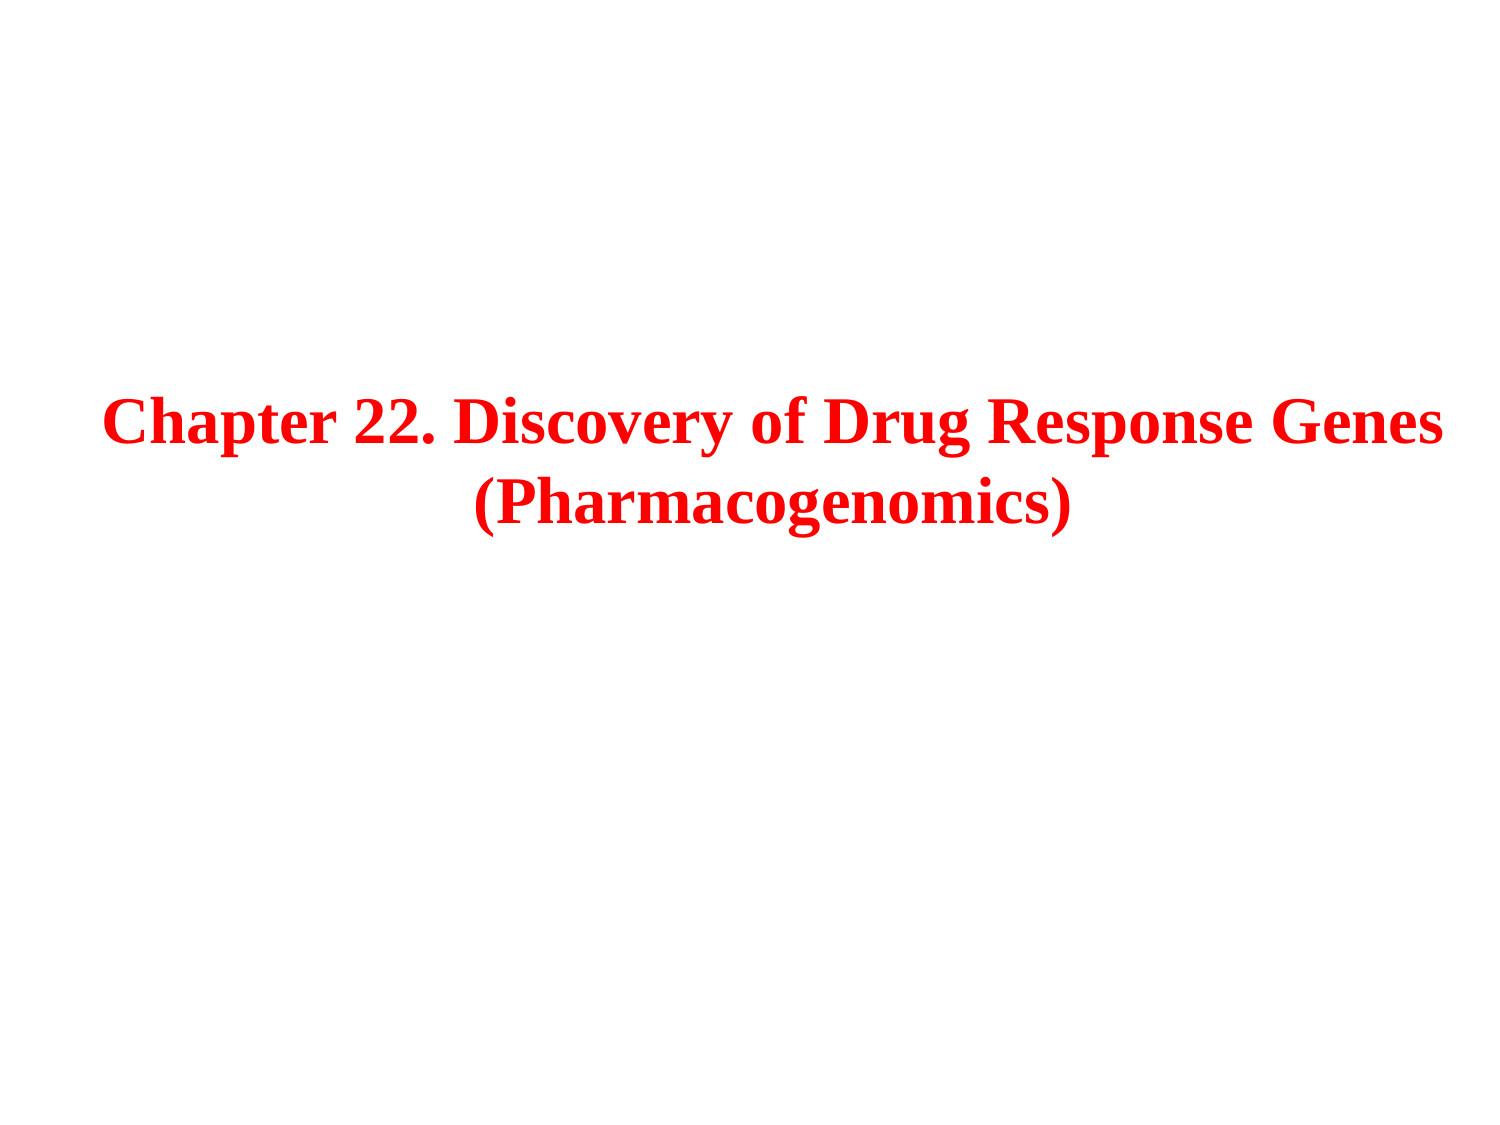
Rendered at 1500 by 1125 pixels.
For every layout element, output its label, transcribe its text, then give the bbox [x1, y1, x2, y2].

title Chapter 22. Discovery of Drug Response Genes (Pharmacogenomics) [46, 351, 1500, 563]
